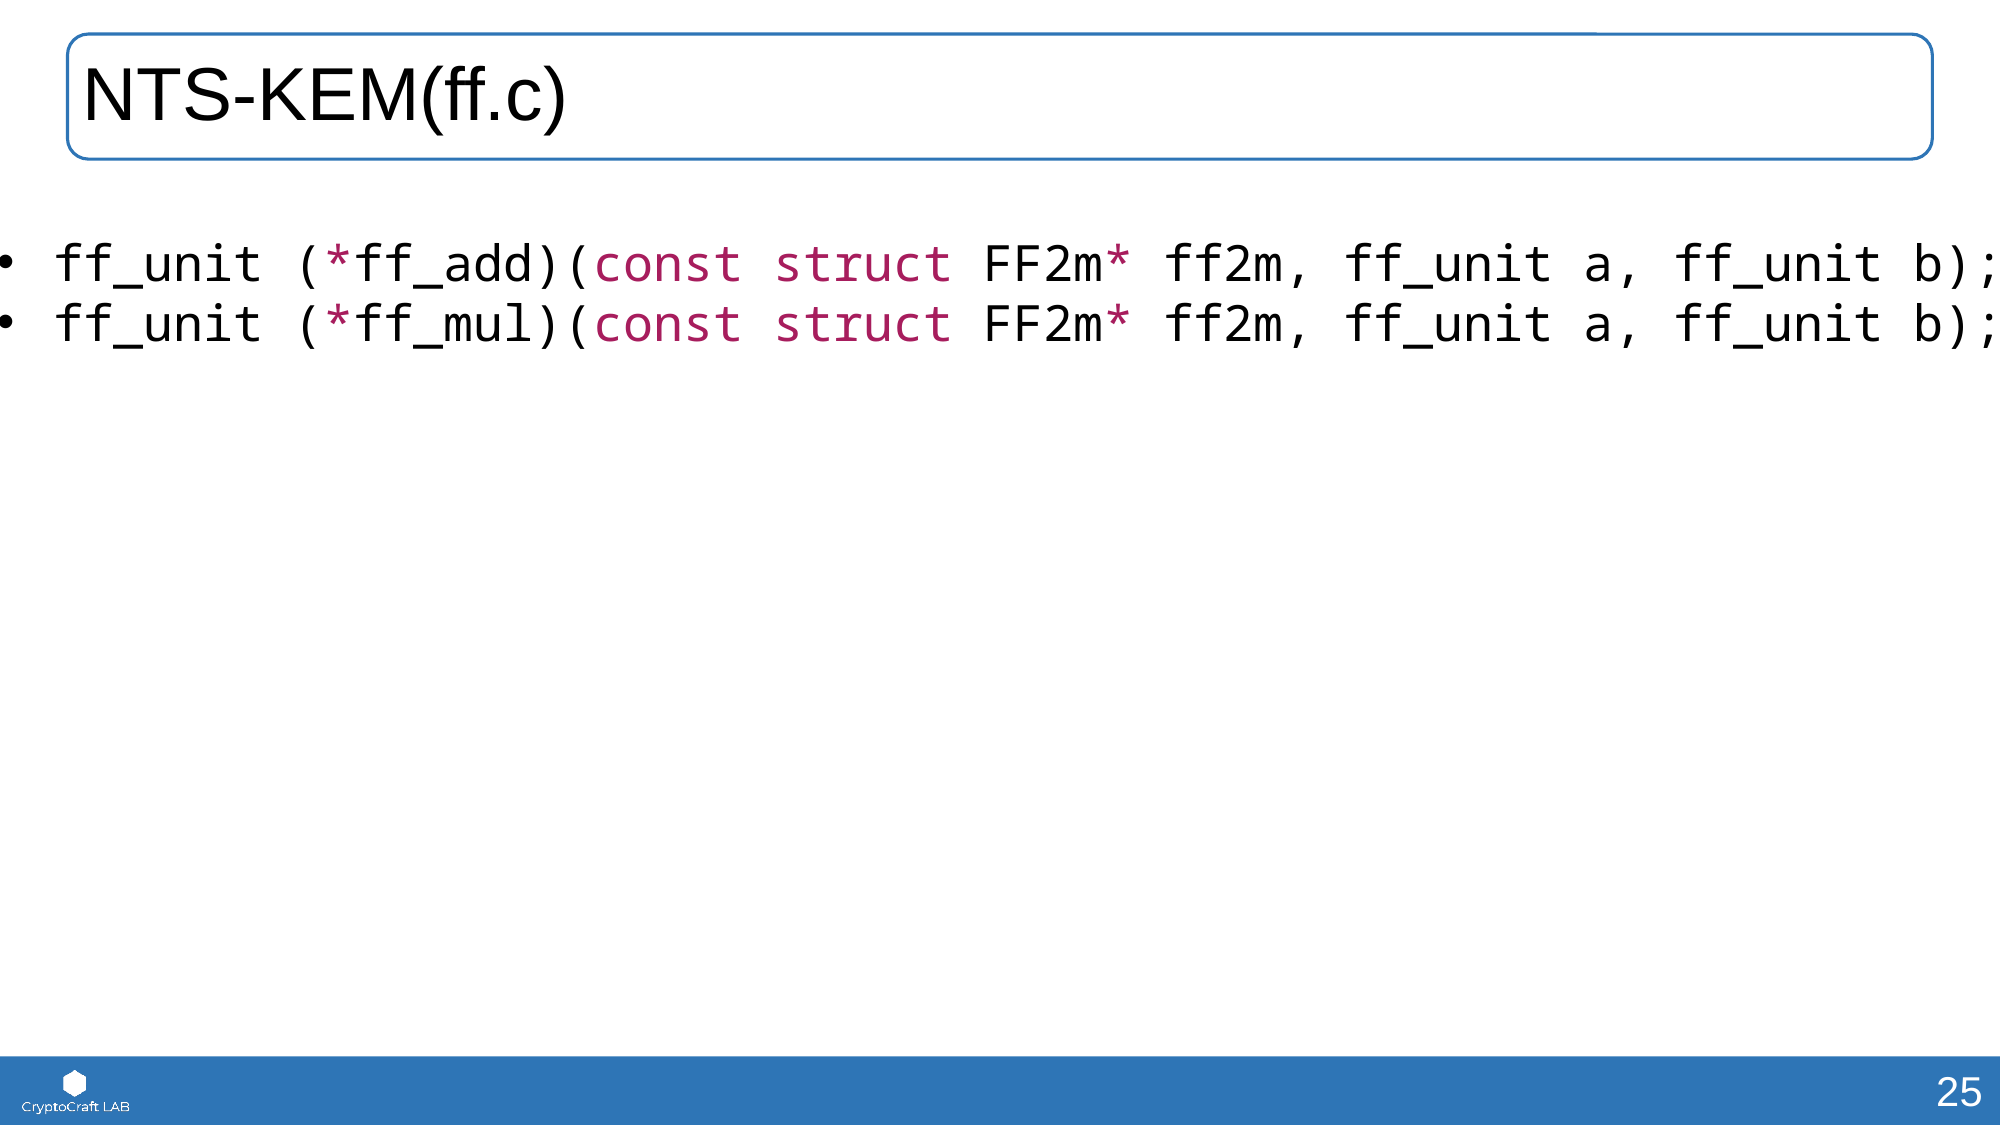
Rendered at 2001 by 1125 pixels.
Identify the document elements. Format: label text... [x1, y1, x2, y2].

picture [13, 1061, 138, 1123]
title NTS-KEM(ff.c) [67, 34, 1933, 160]
text_box ff_unit (*ff_add)(const struct FF2m* ff2m, ff_unit a, ff_unit b); ff_unit (*ff_mul)(const struct FF2m* ff2m, ff_unit a, ff_unit b); [0, 231, 2000, 352]
